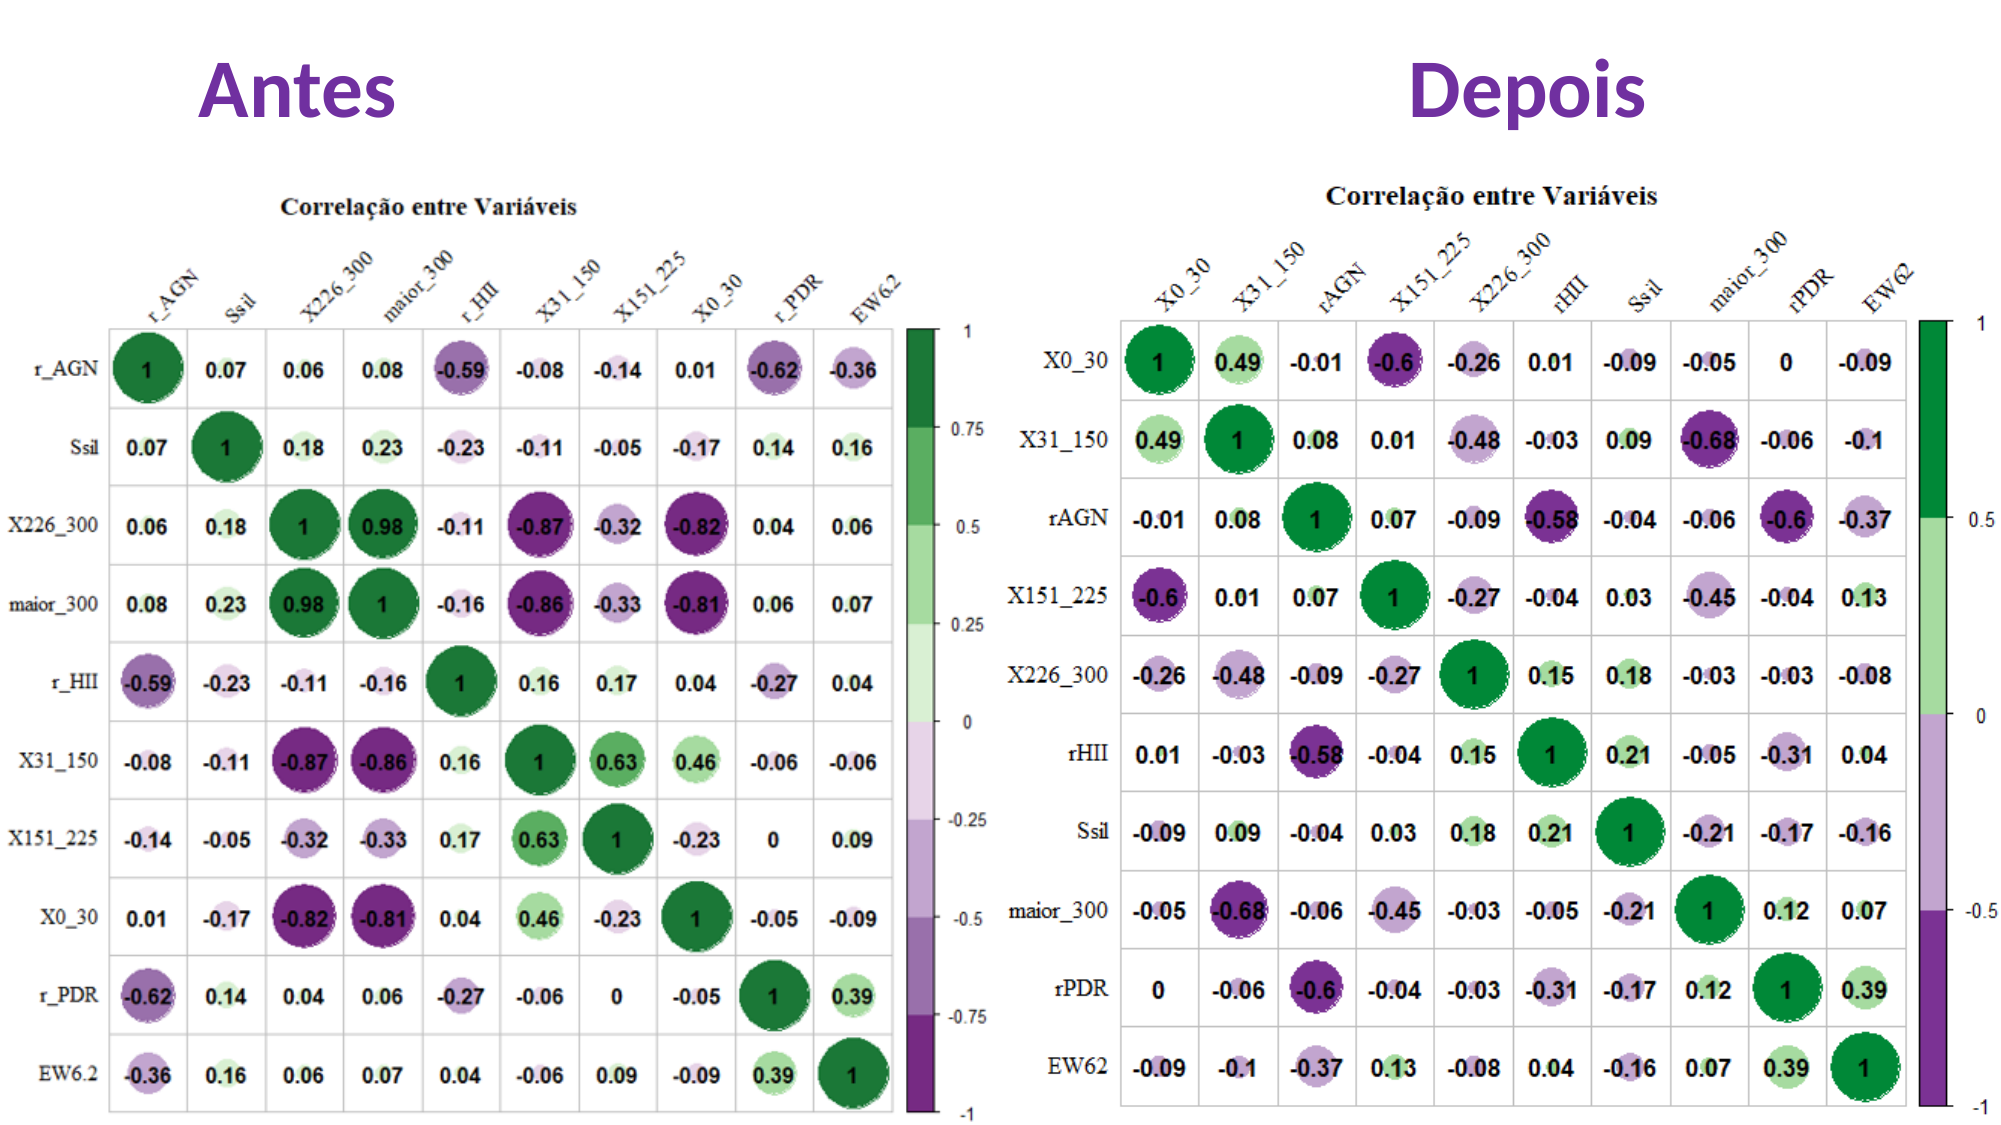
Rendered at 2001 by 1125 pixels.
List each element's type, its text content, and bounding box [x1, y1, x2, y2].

picture [0, 177, 2000, 1125]
text_box Antes Depois [183, 26, 1763, 142]
